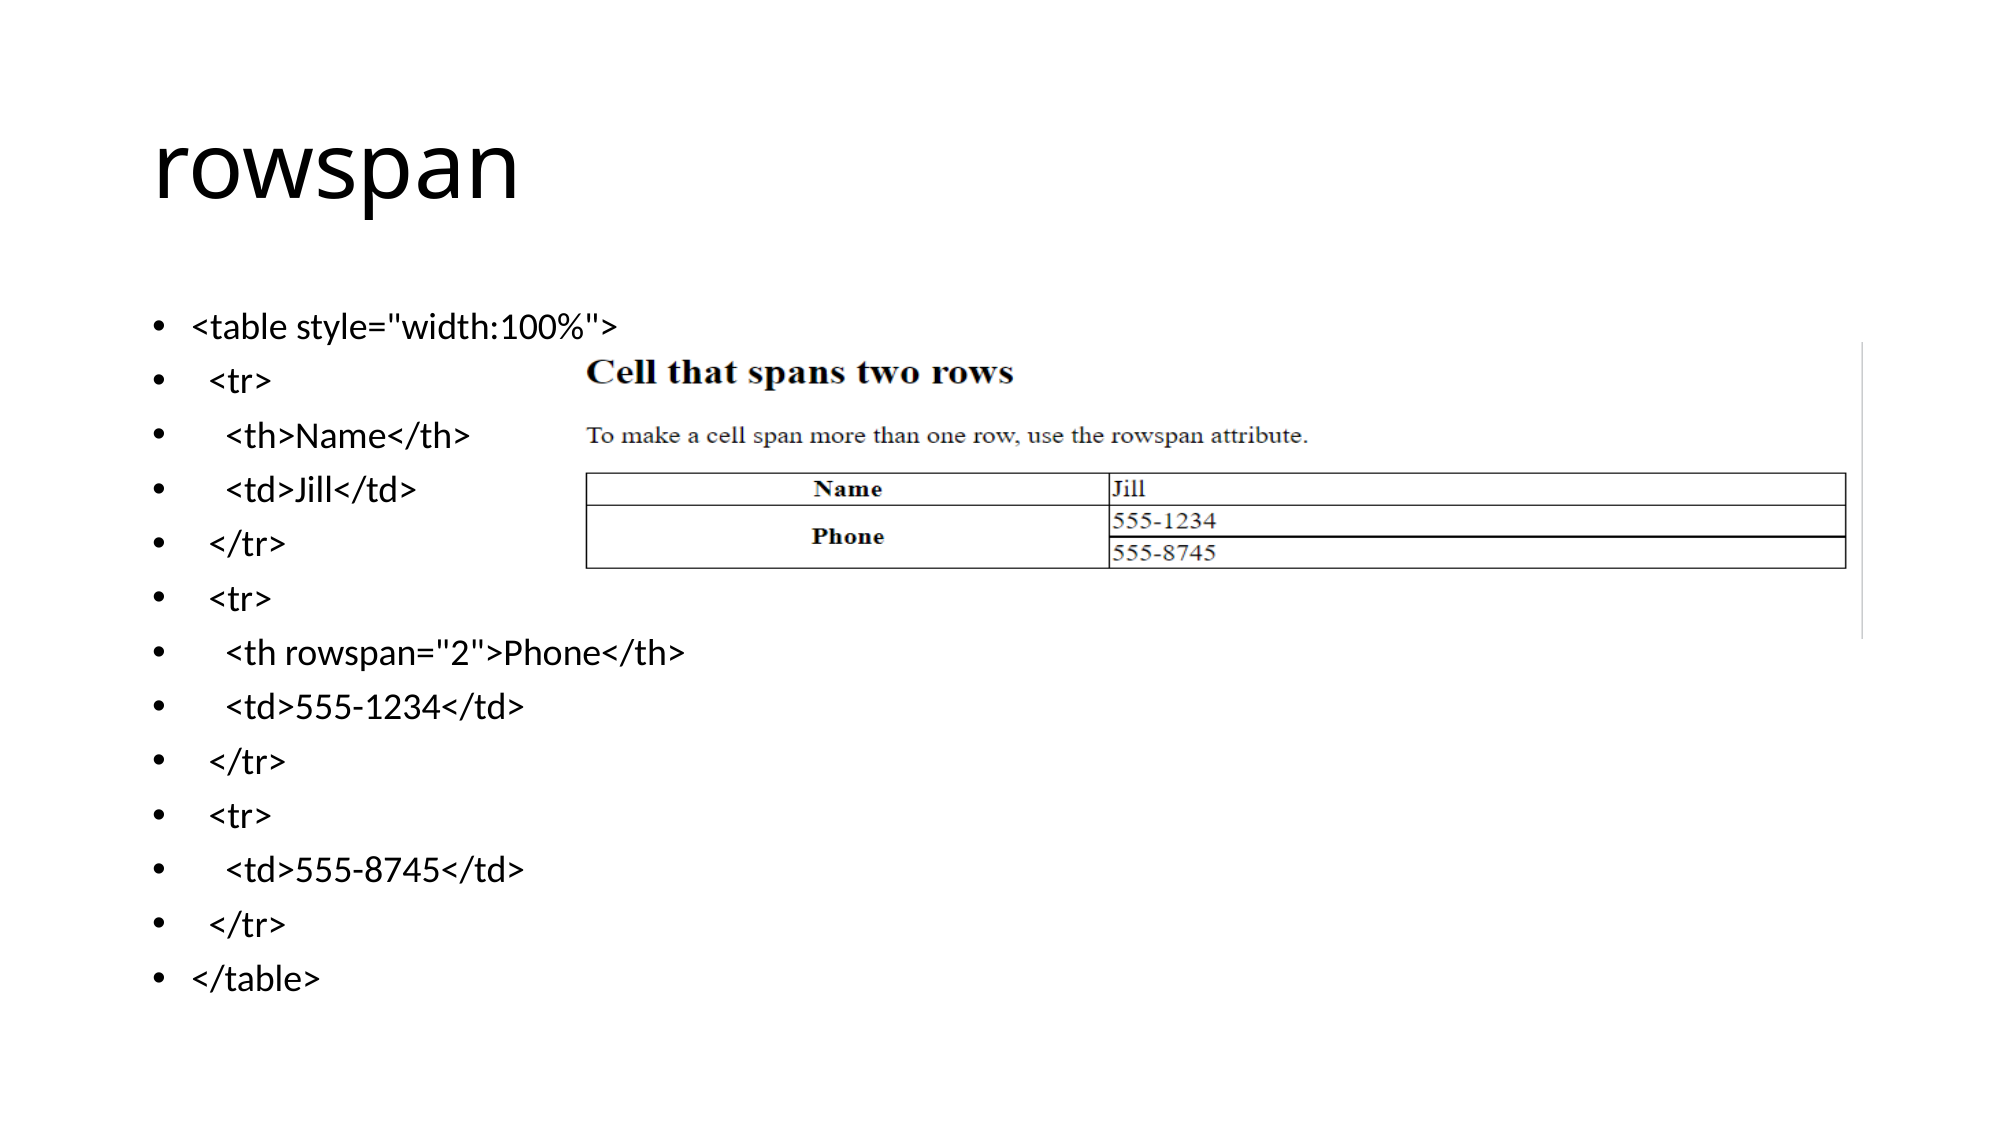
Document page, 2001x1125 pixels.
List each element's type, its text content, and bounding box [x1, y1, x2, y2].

title rowspan [137, 59, 1863, 278]
picture [574, 342, 1863, 639]
list <table style="width:100%"> <tr> <th>Name</th> <td>Jill</td> </tr> <tr> <th rowspan="2">Phone</th> <td>555-1234</td> </tr> <tr> <td>555-8745</td> </tr> </table> [137, 299, 1863, 1014]
